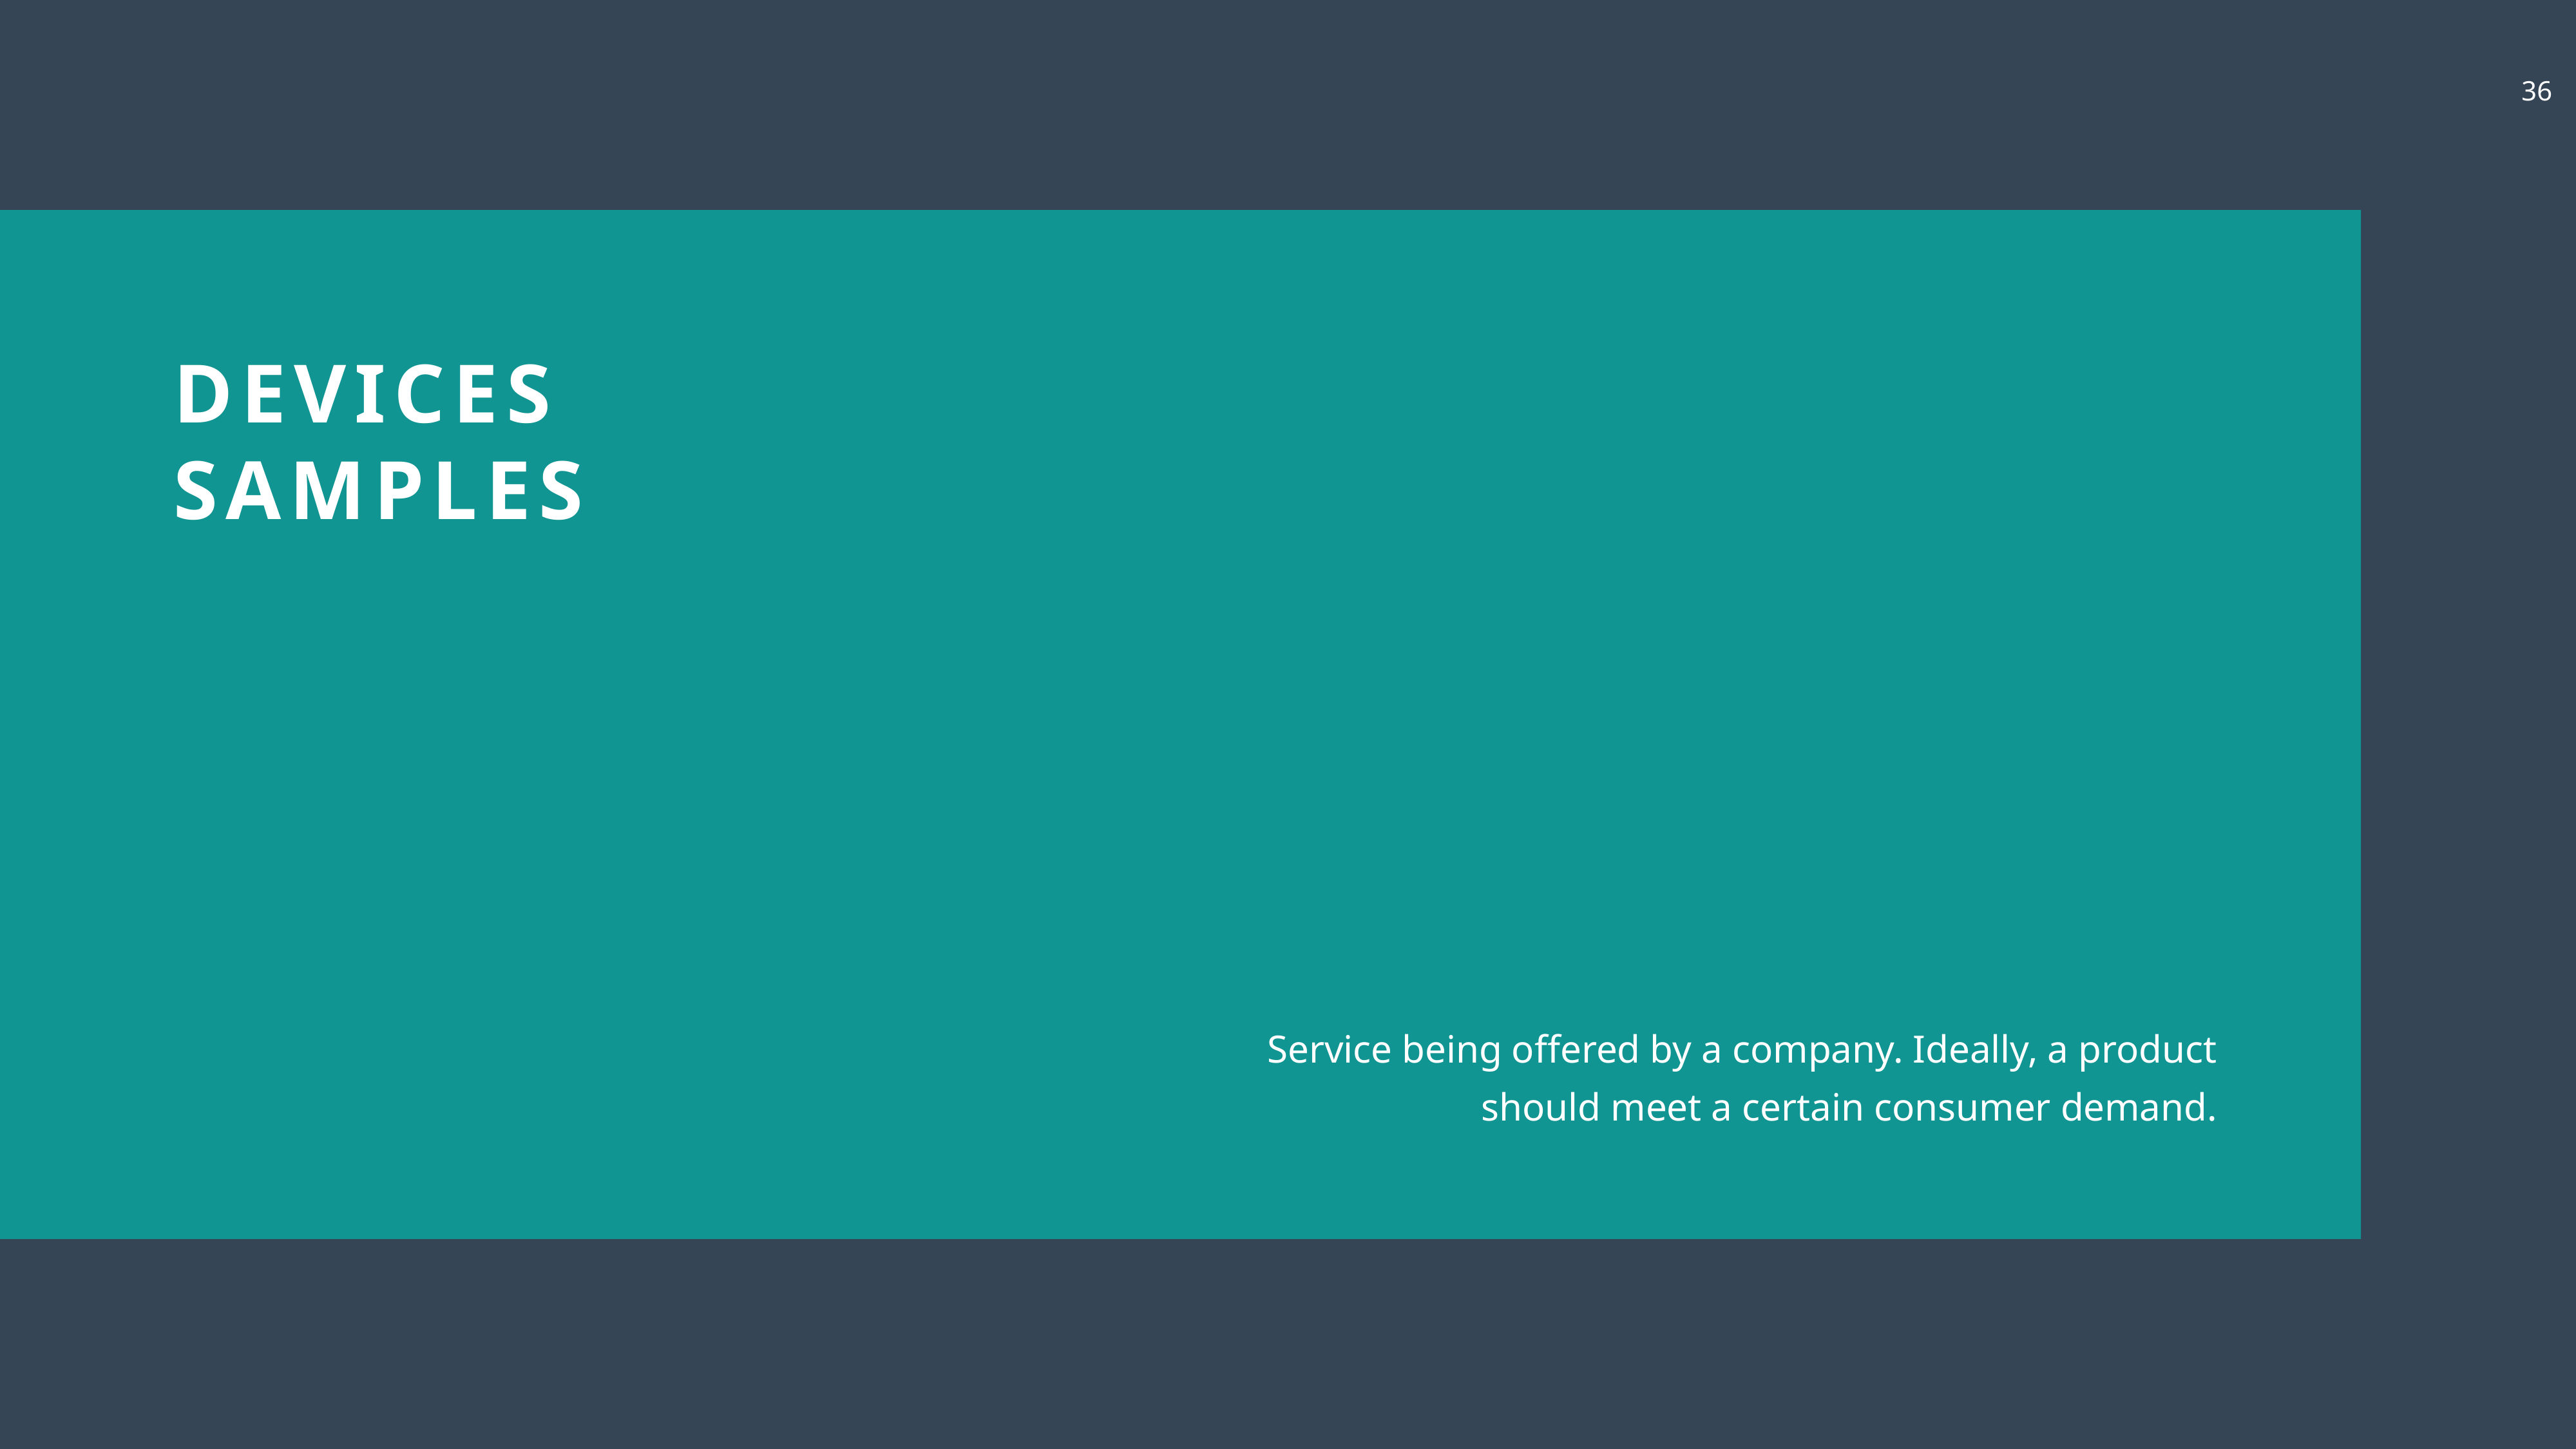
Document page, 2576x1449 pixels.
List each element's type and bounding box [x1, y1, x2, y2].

picture [0, 210, 2361, 1239]
